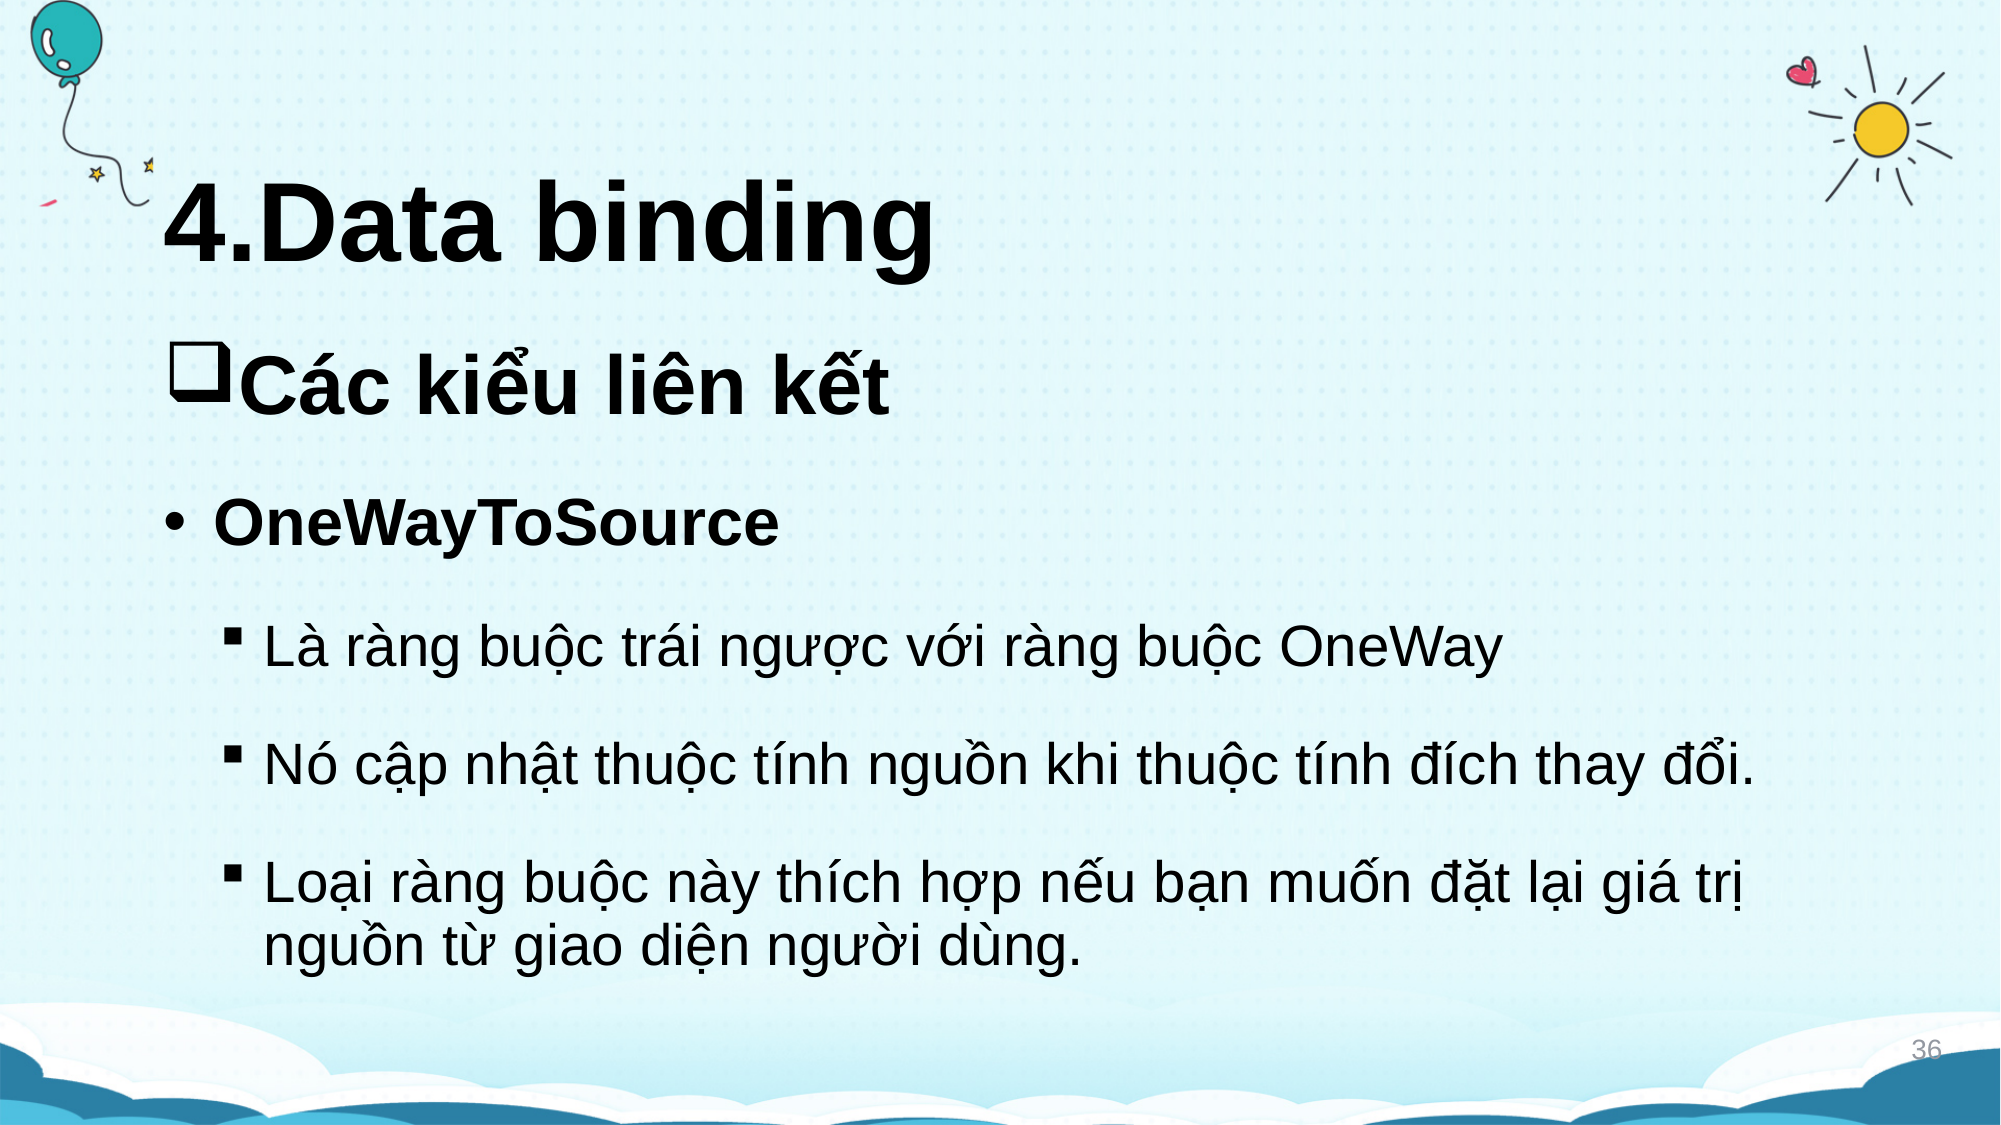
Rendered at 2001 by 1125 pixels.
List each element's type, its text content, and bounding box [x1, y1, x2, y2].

picture [0, 0, 2001, 1125]
list Các kiểu liên kết OneWayToSource Là ràng buộc trái ngược với ràng buộc OneWay Nó cập nhật thuộc tính nguồn khi thuộc tính đích thay đổi. Loại ràng buộc này thích hợp nếu bạn muốn đặt lại giá trị nguồn từ giao diện người dùng. [163, 342, 1836, 1034]
slide_number 36 [1850, 1033, 1943, 1066]
title 4.Data binding [163, 147, 1836, 286]
